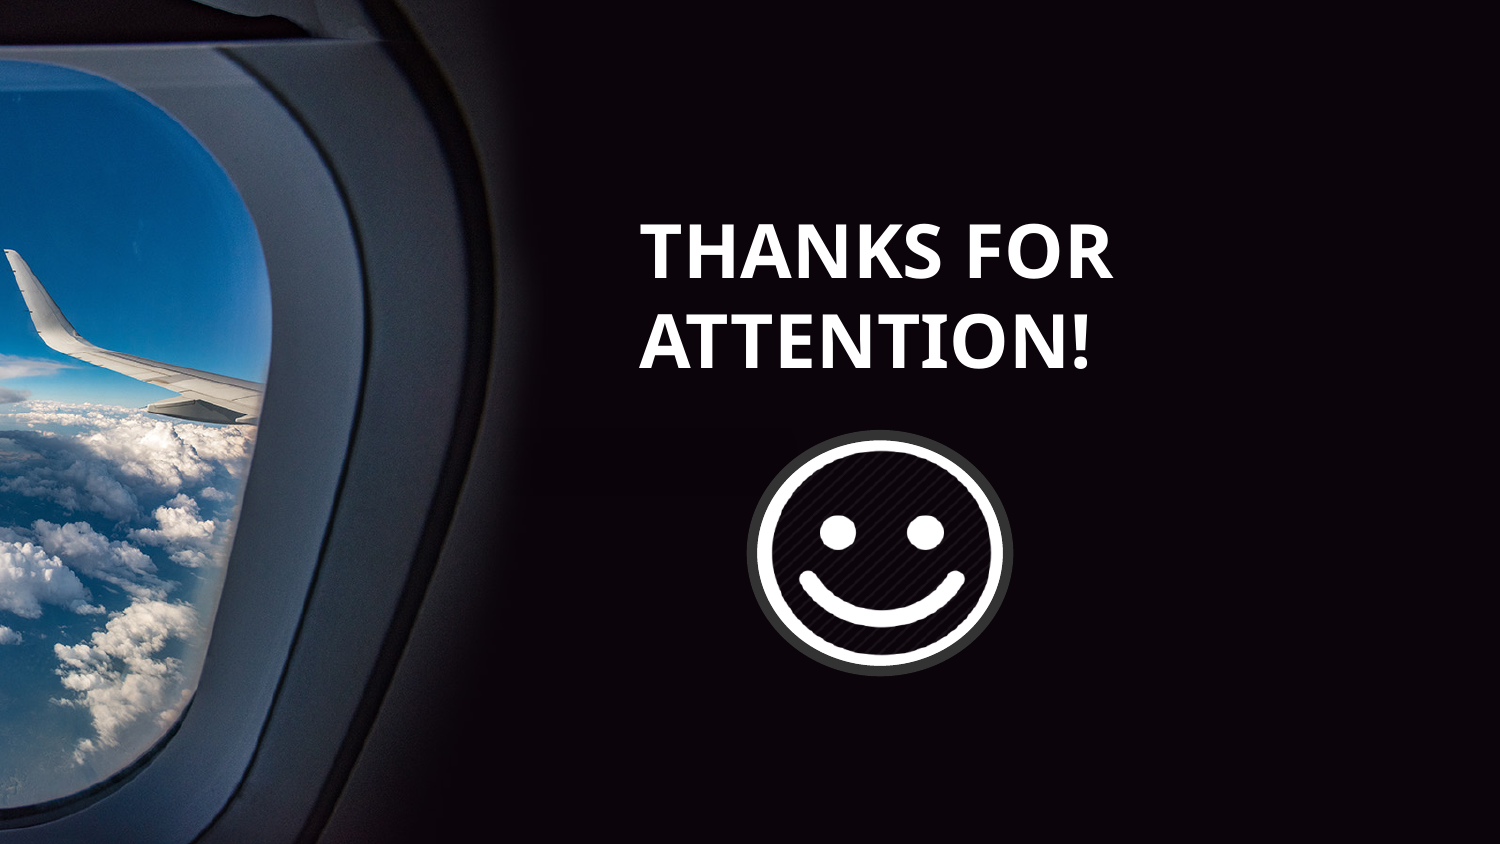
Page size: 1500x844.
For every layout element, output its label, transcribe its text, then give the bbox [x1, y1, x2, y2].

picture [0, 0, 1500, 844]
text_box THANKS FOR ATTENTION! [624, 196, 1352, 392]
